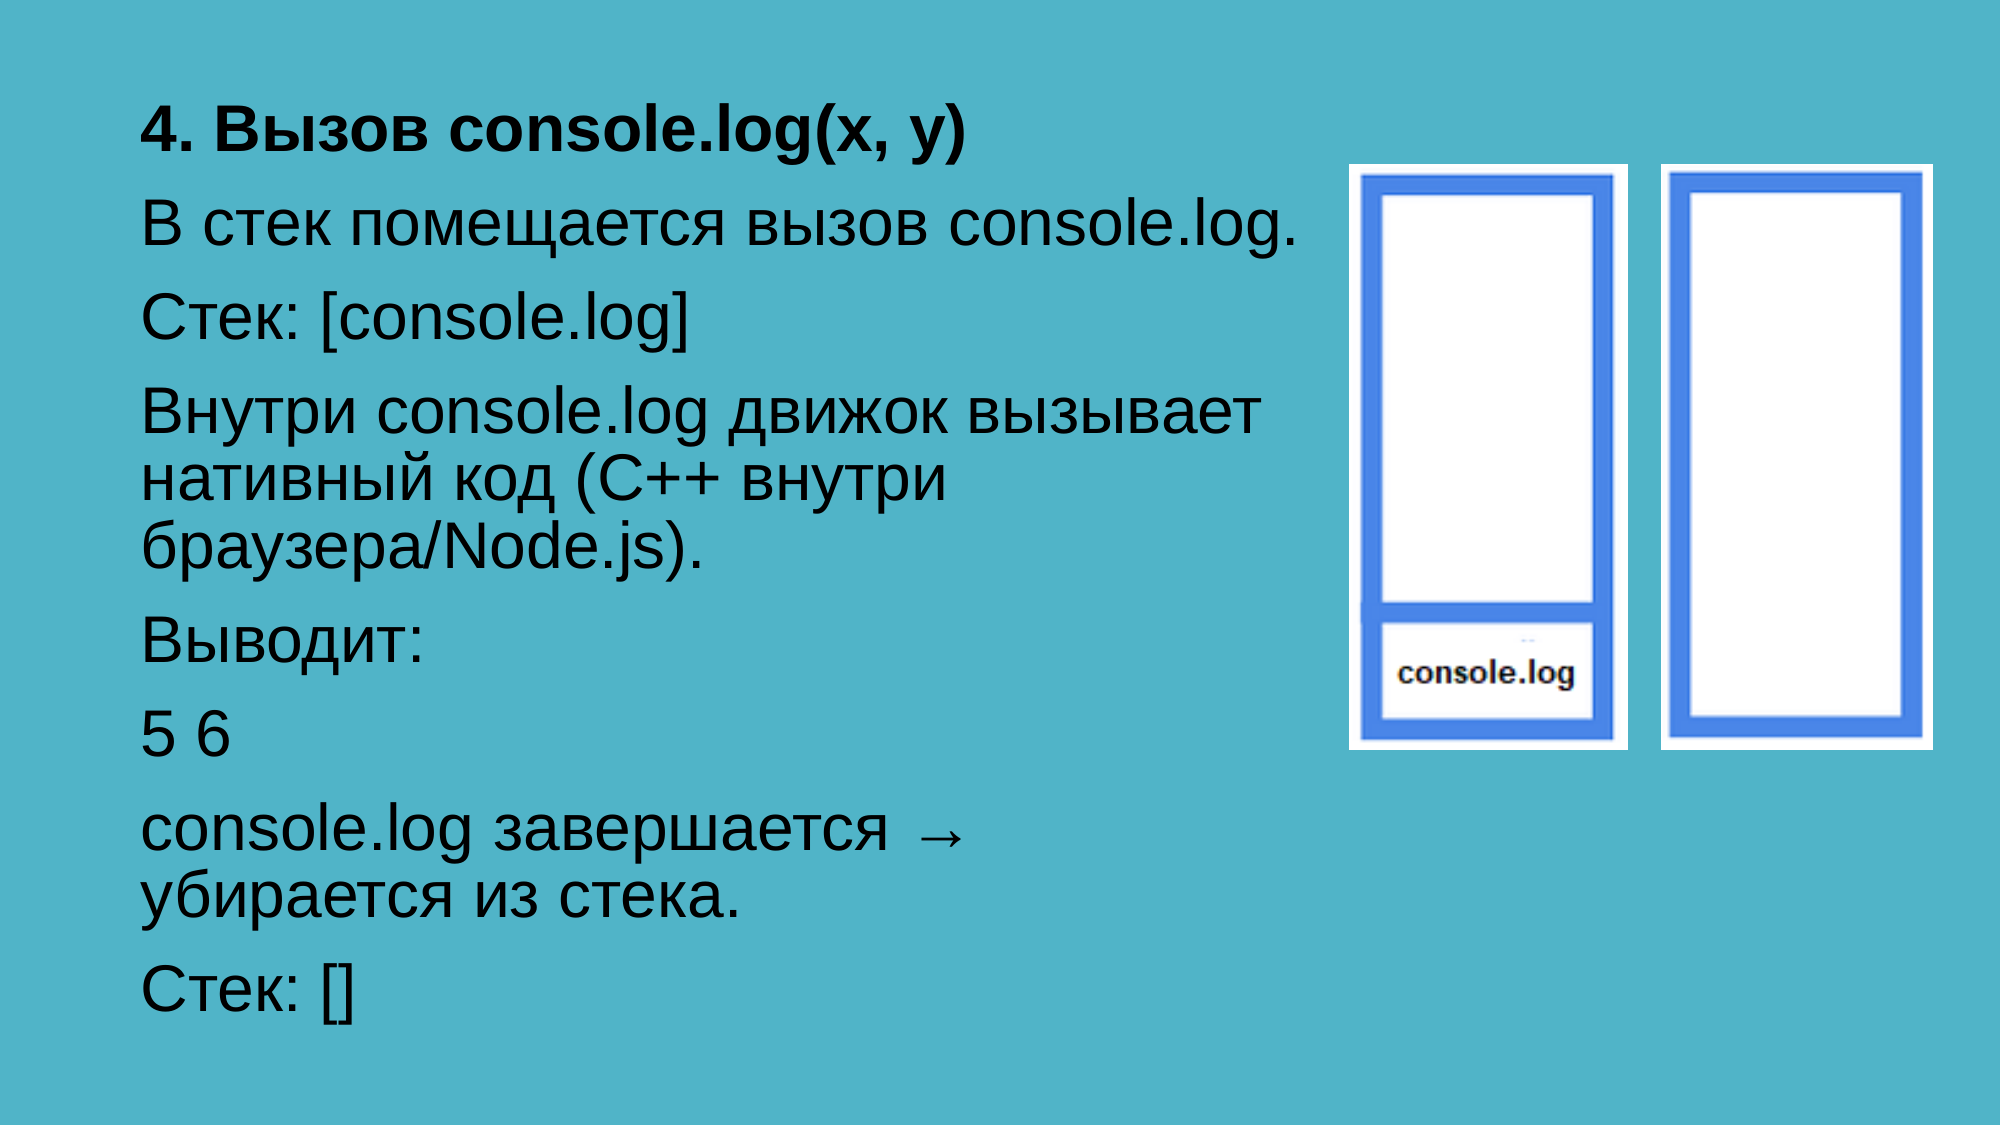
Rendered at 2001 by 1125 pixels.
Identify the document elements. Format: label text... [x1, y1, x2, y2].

subtitle 4. Вызов console.log(x, y) В стек помещается вызов console.log. Стек: [console.log] Внутри console.log движок вызывает нативный код (C++ внутри браузера/Node.js). Выводит: 5 6 console.log завершается → убирается из стека. Стек: [] [125, 90, 1323, 1062]
picture [1349, 164, 1628, 751]
picture [1661, 164, 1933, 751]
